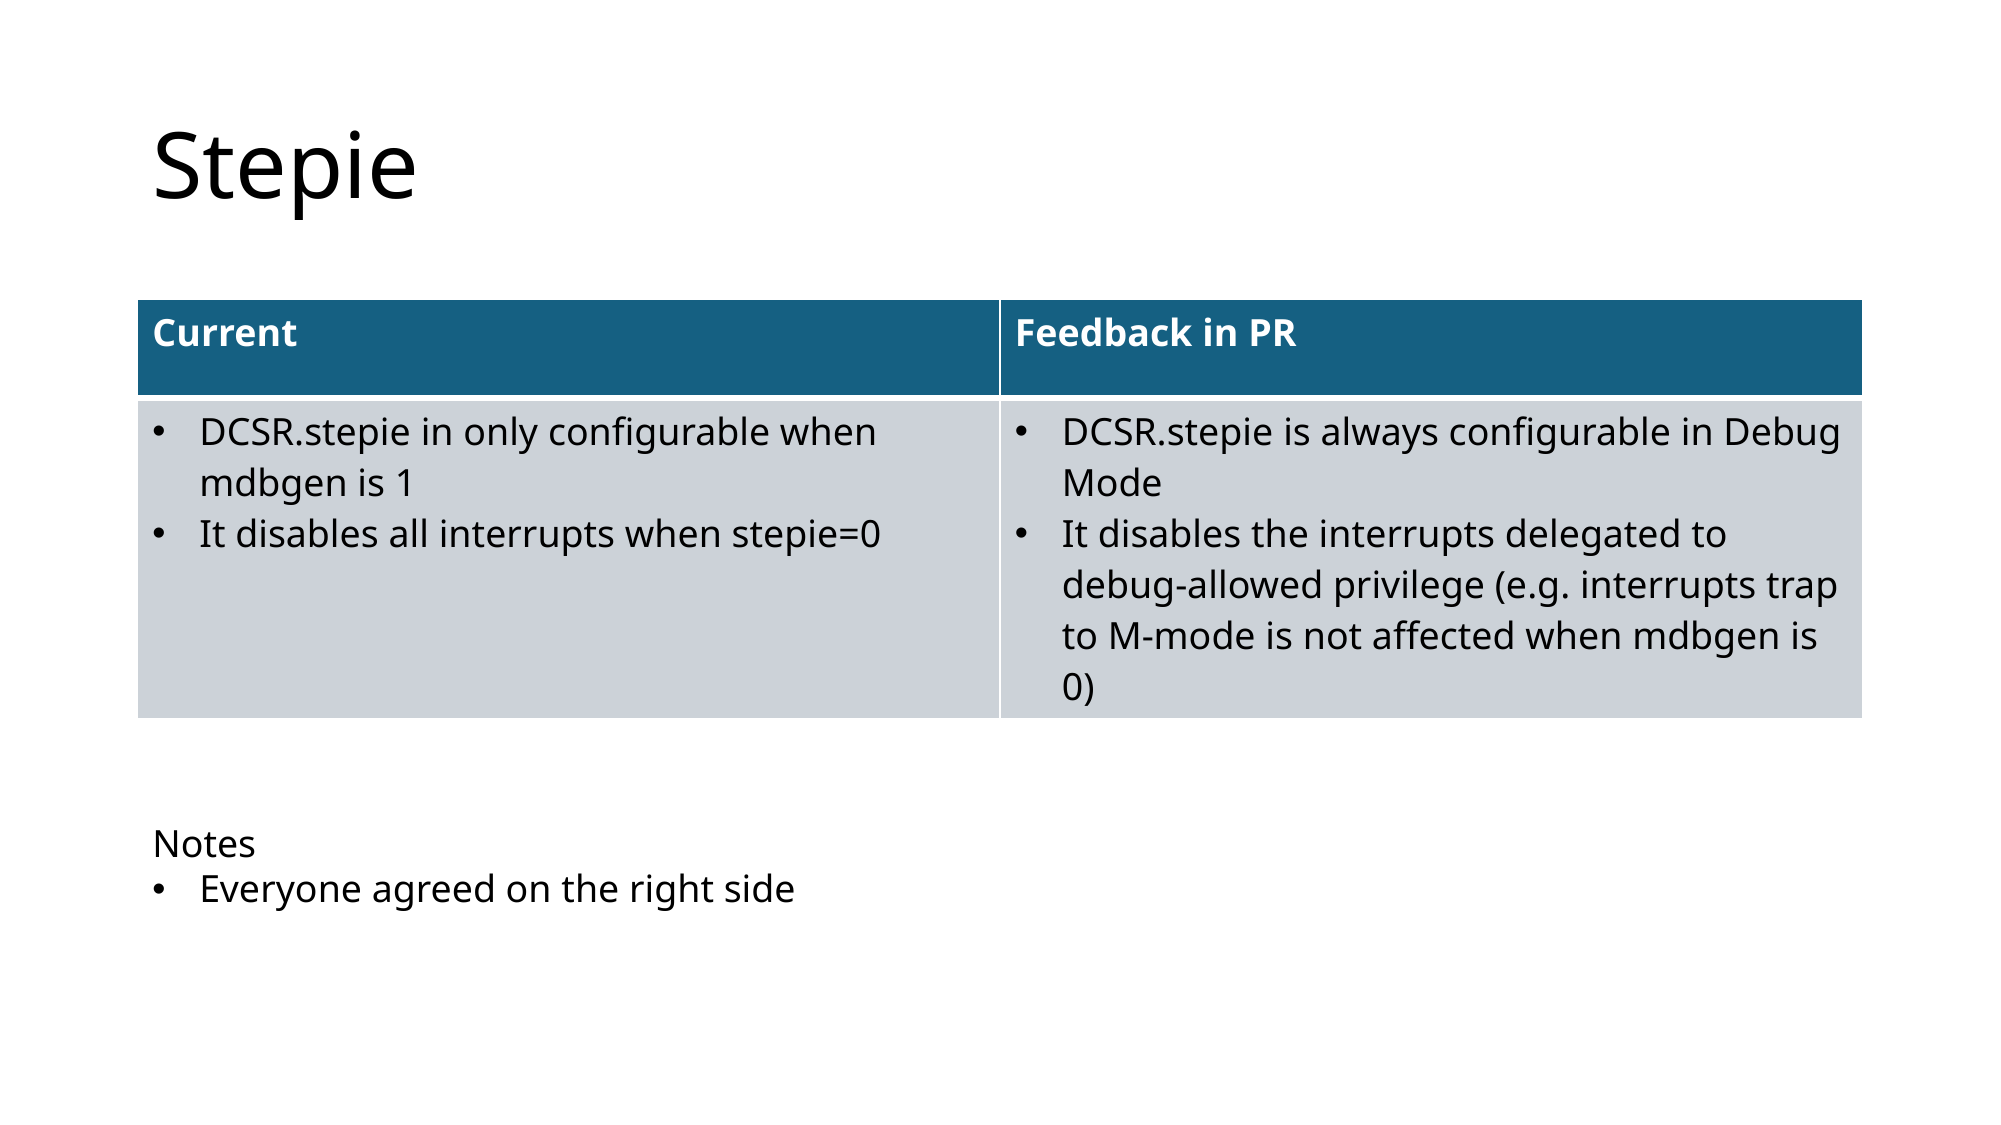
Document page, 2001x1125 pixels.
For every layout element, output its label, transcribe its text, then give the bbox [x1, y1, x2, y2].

table_cell DCSR.stepie in only configurable when mdbgen is 1 It disables all interrupts when stepie=0 [138, 401, 999, 718]
table_header Feedback in PR [1001, 300, 1862, 395]
text_box Notes Everyone agreed on the right side [137, 813, 812, 918]
table_header Current [138, 300, 999, 395]
table_cell DCSR.stepie is always configurable in Debug Mode It disables the interrupts delegated to debug-allowed privilege (e.g. interrupts trap to M-mode is not affected when mdbgen is 0) [1001, 401, 1862, 718]
title Stepie [137, 59, 1863, 278]
